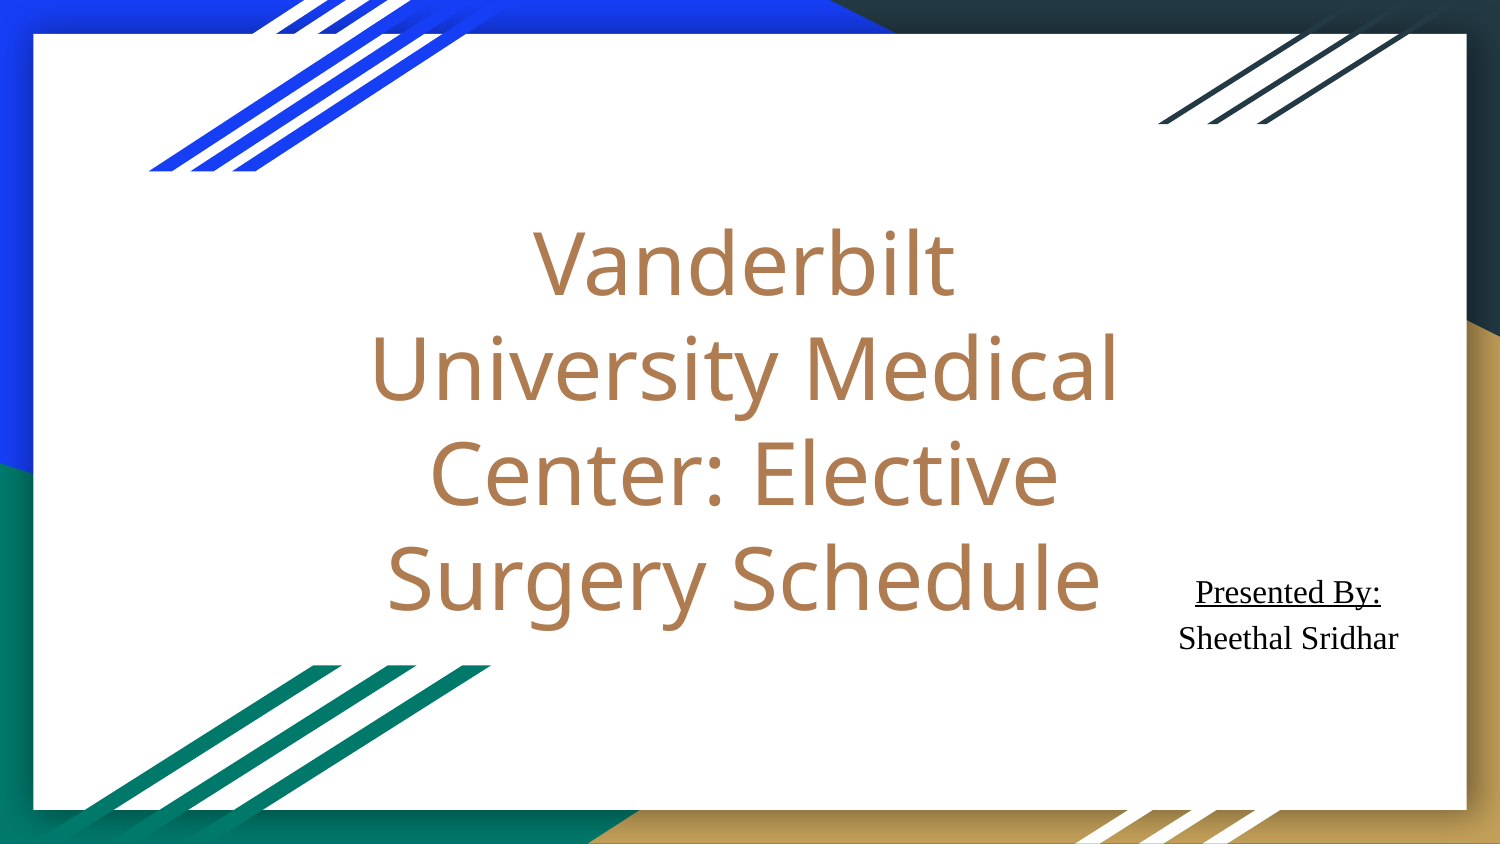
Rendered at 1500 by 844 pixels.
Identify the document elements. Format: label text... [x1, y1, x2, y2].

title Vanderbilt University Medical Center: Elective Surgery Schedule [304, 298, 1185, 537]
subtitle Presented By: Sheethal Sridhar [1077, 548, 1500, 823]
